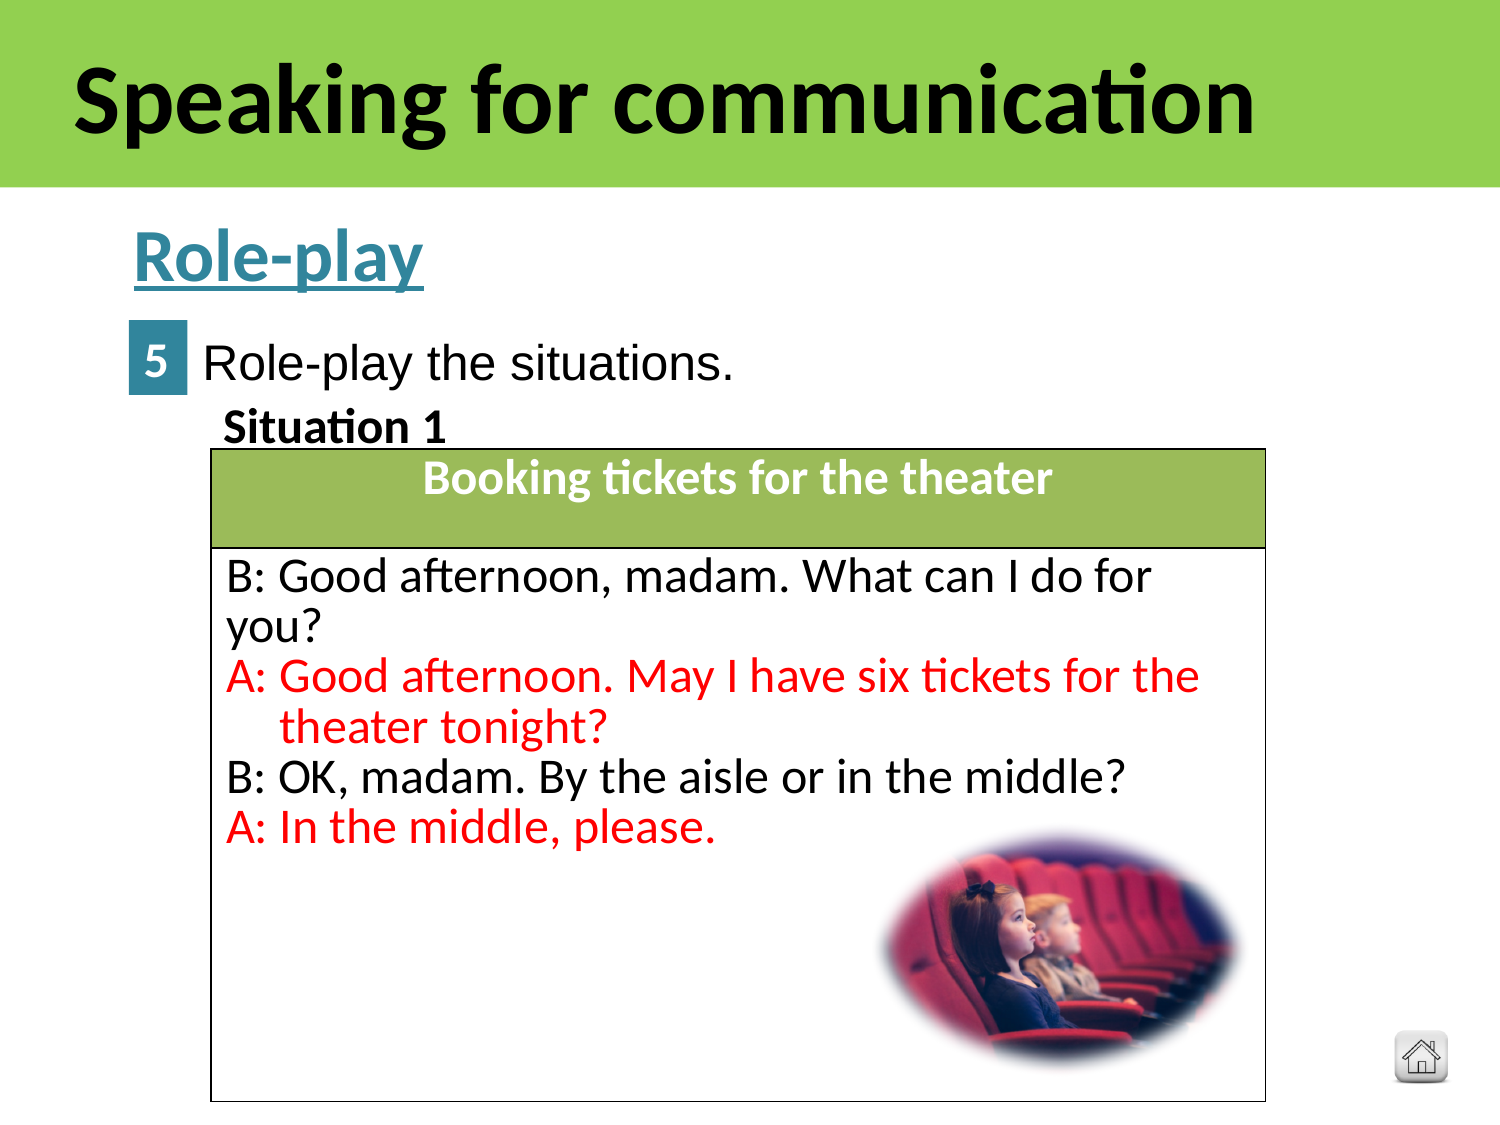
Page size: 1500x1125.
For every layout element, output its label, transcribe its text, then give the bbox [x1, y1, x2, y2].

text_box Situation 1 [208, 407, 1289, 547]
table_cell B: Good afternoon, madam. What can I do for you? A: Good afternoon. May I have six tickets for the theater tonight? B: OK, madam. By the aisle or in the middle? A: In the middle, please. [212, 549, 1265, 1101]
text_box Speaking for communication [0, 0, 1500, 190]
picture [866, 820, 1255, 1079]
table_header Booking tickets for the theater [212, 450, 1265, 547]
picture [1382, 1019, 1460, 1097]
text_box Role-play [118, 199, 439, 304]
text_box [128, 319, 1290, 399]
